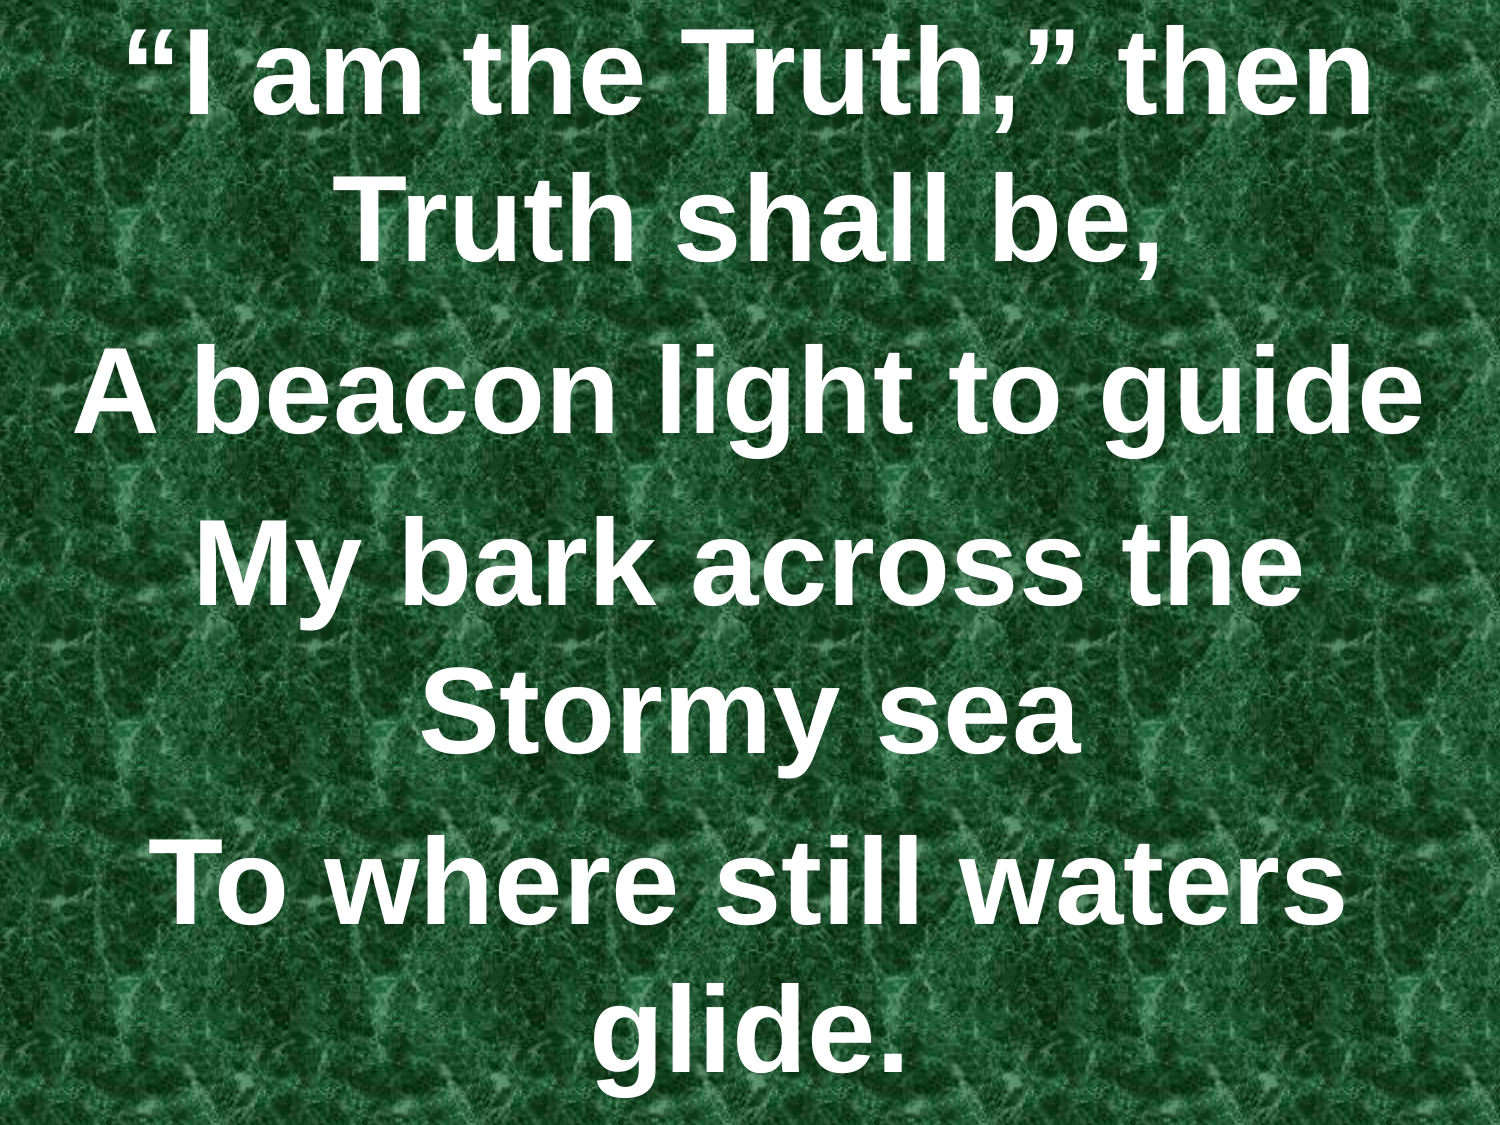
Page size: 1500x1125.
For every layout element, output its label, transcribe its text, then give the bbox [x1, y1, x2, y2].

list “I am the Truth,” then Truth shall be, A beacon light to guide My bark across the Stormy sea To where still waters glide. [0, 0, 1500, 1125]
